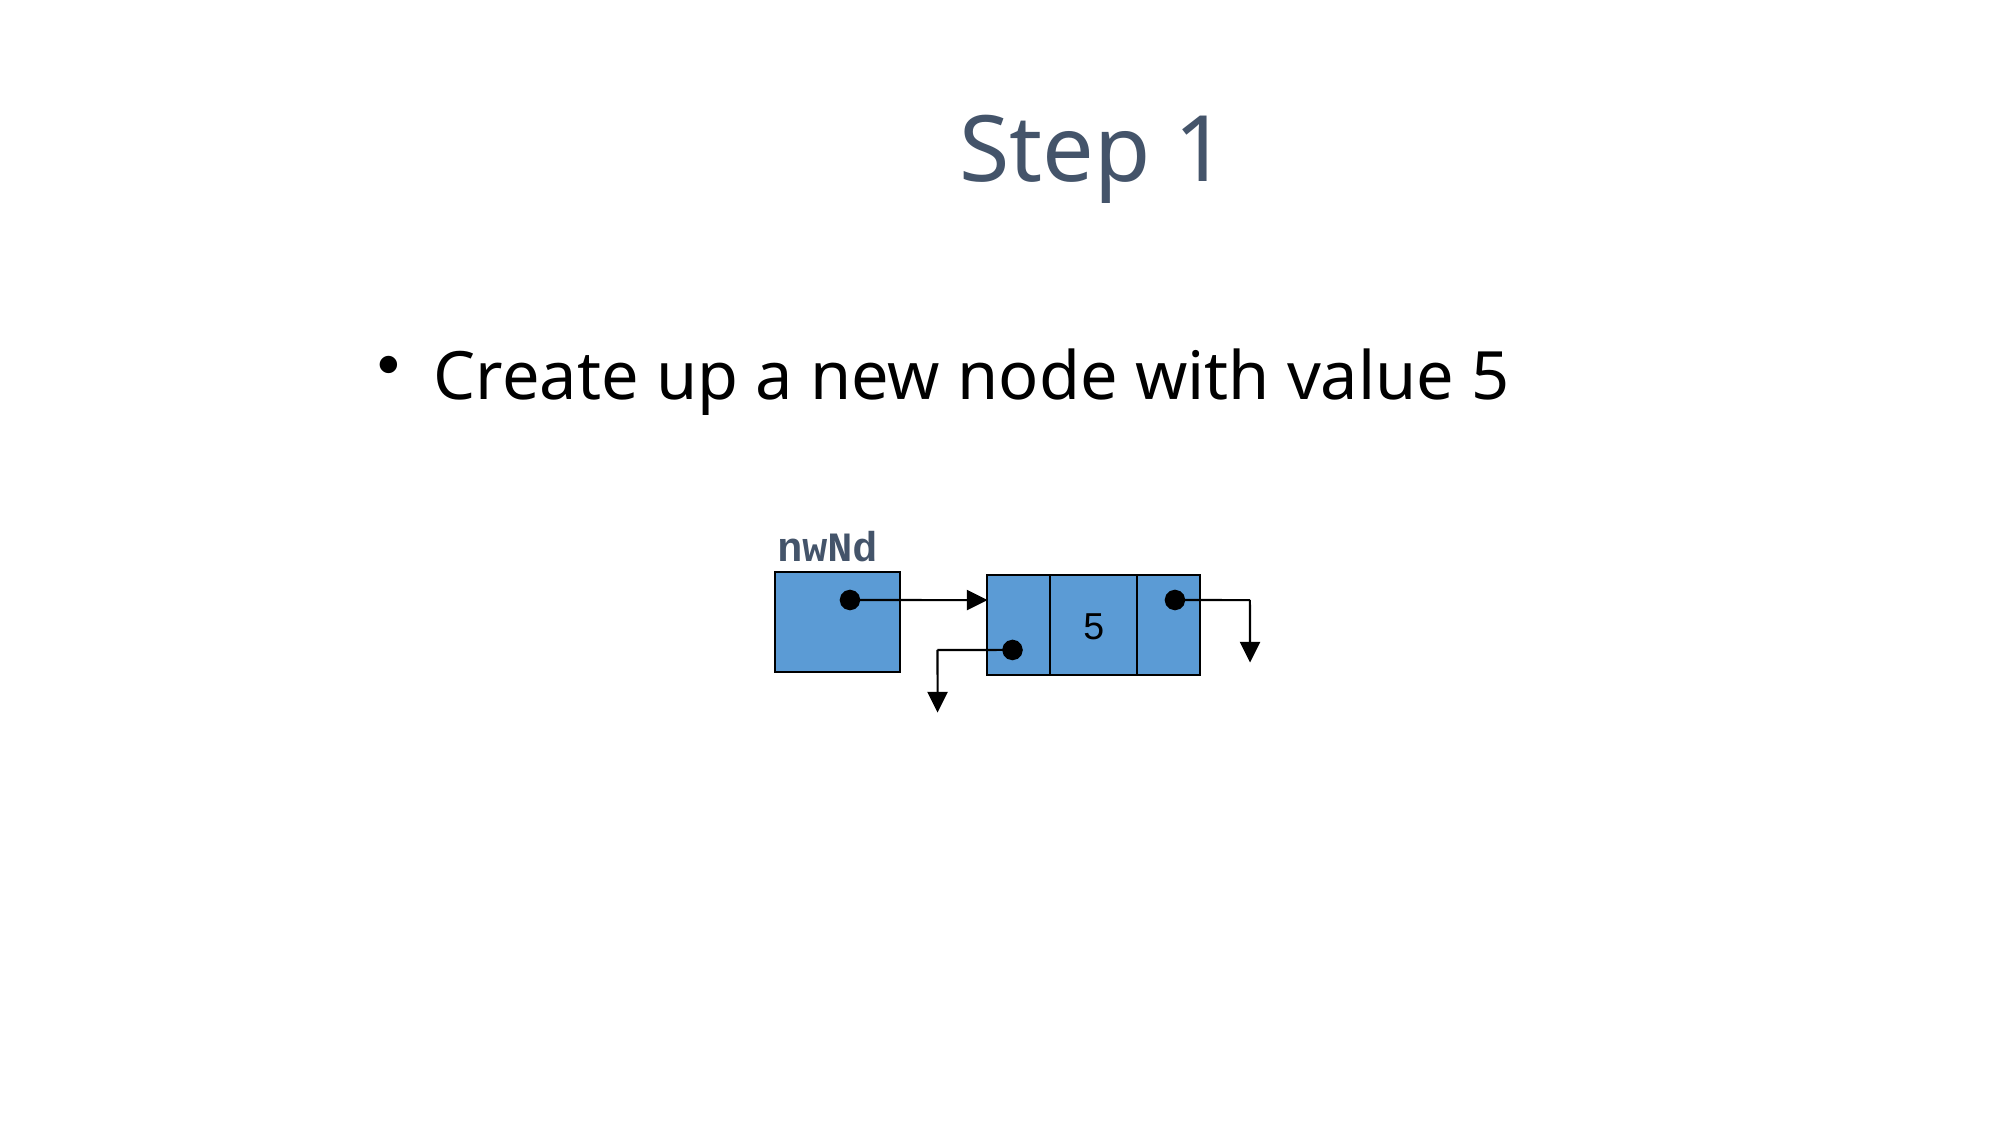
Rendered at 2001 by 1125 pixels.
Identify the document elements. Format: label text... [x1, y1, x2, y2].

text_box Step 1 [549, 53, 1638, 238]
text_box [762, 512, 1250, 713]
text_box Create up a new node with value 5 [362, 324, 1638, 450]
